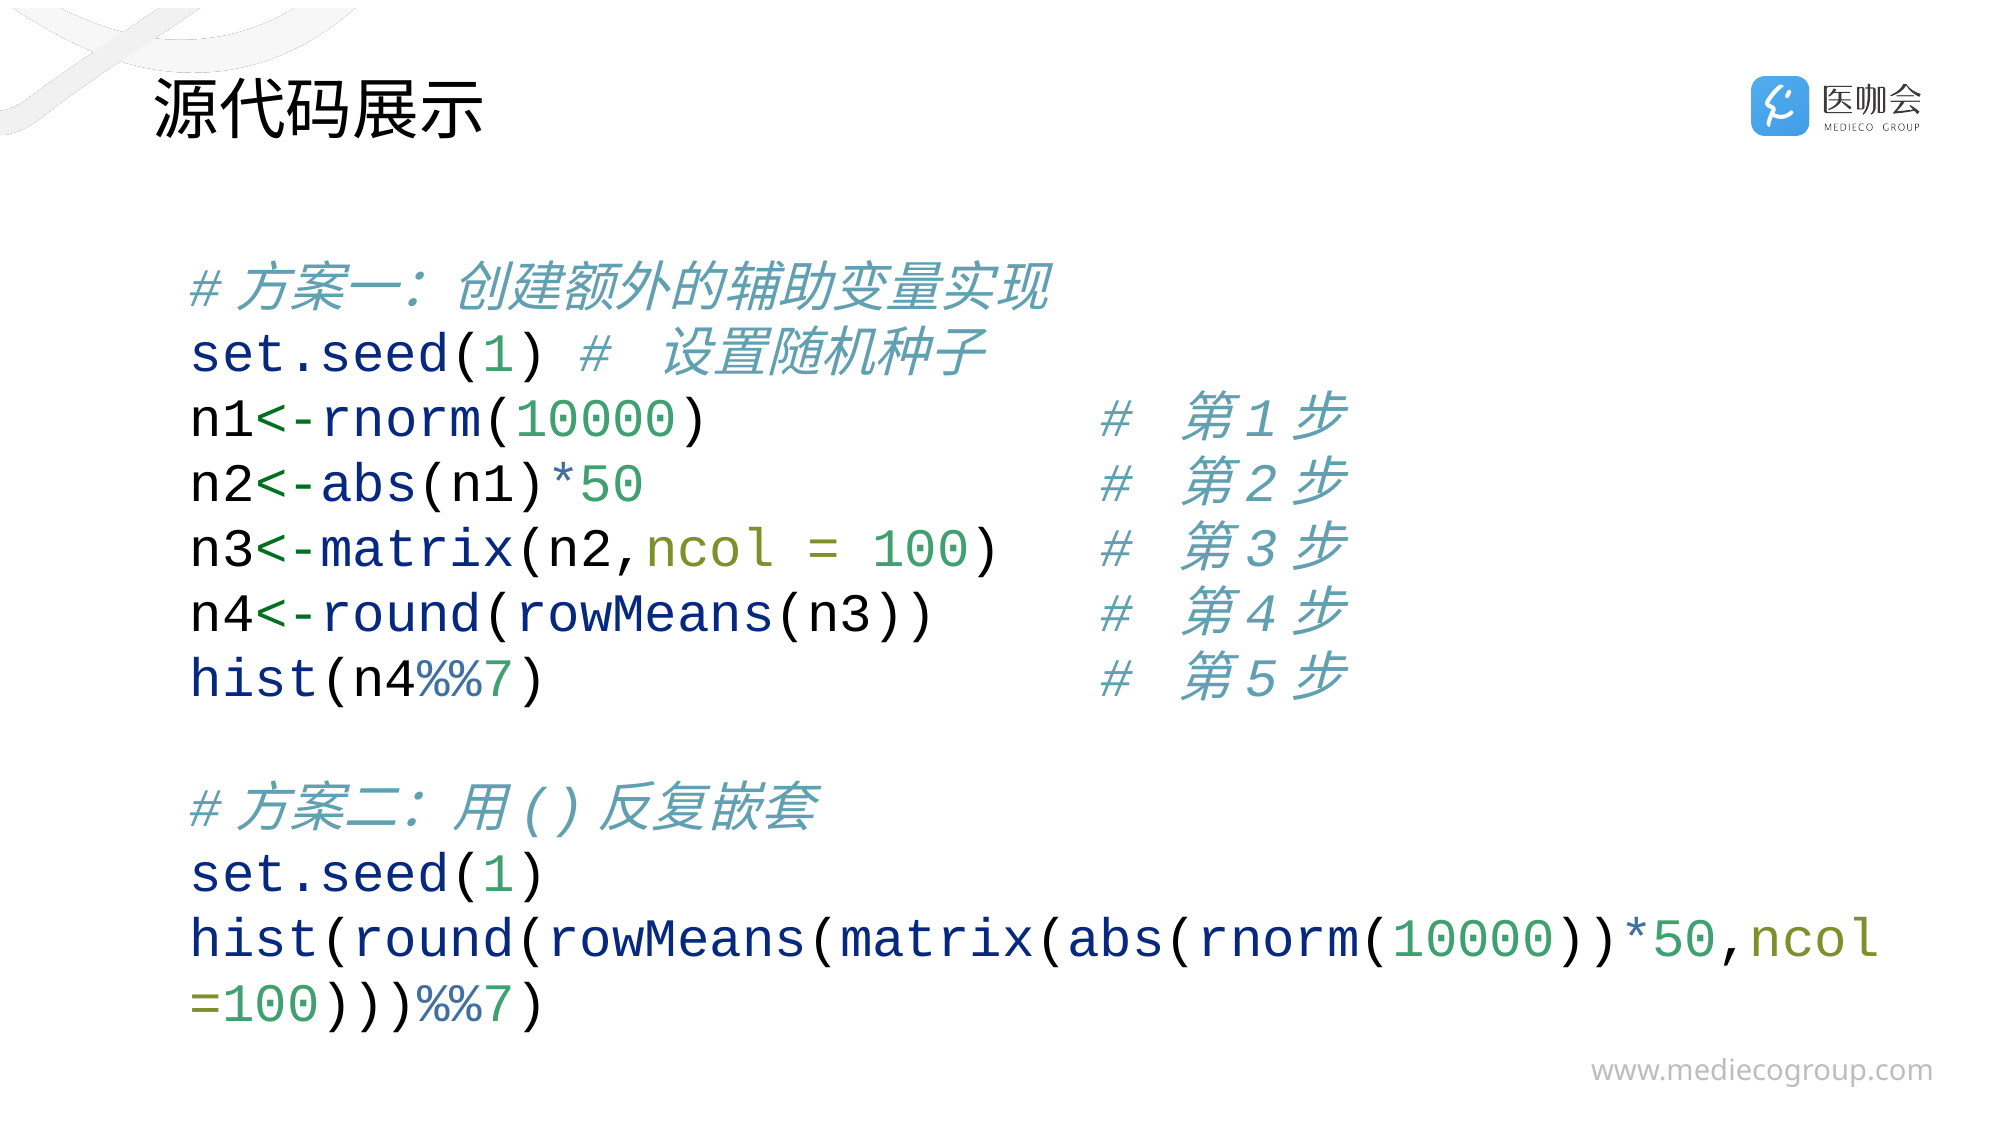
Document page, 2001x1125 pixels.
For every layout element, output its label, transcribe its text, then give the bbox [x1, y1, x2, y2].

picture [0, 8, 368, 168]
picture [1751, 76, 1921, 136]
list #方案一：创建额外的辅助变量实现 set.seed(1) # 设置随机种子 n1<-rnorm(10000) # 第1步 n2<-abs(n1)*50 # 第2步 n3<-matrix(n2,ncol = 100) # 第3步 n4<-round(rowMeans(n3)) # 第4步 hist(n4%%7) # 第5步 #方案二：用()反复嵌套 set.seed(1) hist(round(rowMeans(matrix(abs(rnorm(10000))*50,ncol=100)))%%7) [137, 244, 1921, 1014]
title 源代码展示 [137, 59, 1530, 164]
